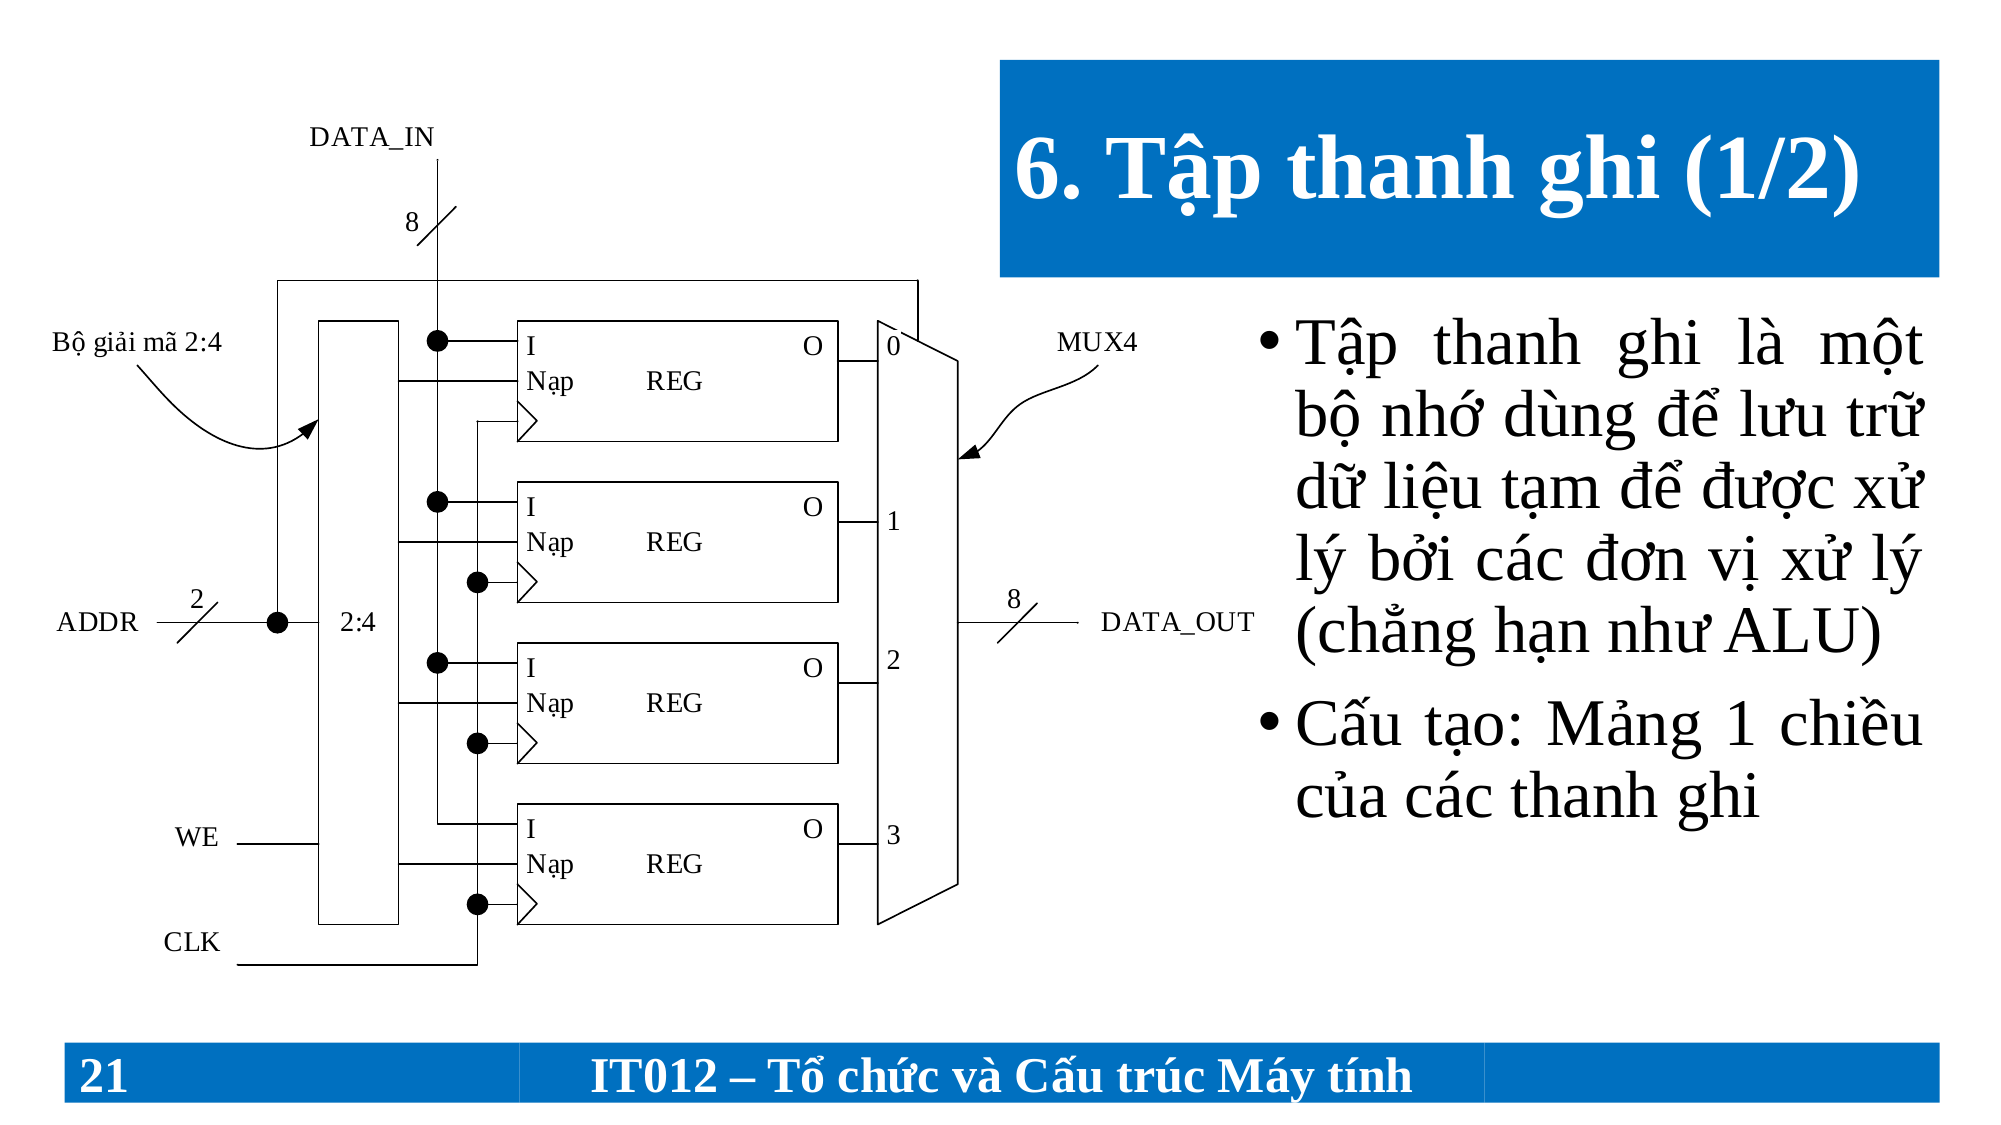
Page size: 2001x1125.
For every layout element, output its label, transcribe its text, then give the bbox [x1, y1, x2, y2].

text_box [33, 111, 1280, 966]
slide_number 21 [64, 1042, 520, 1103]
list Tập thanh ghi là một bộ nhớ dùng để lưu trữ dữ liệu tạm để được xử lý bởi các đơn vị xử lý (chẳng hạn như ALU) Cấu tạo: Mảng 1 chiều của các thanh ghi [1242, 299, 1940, 1014]
title 6. Tập thanh ghi (1/2) [999, 59, 1940, 278]
